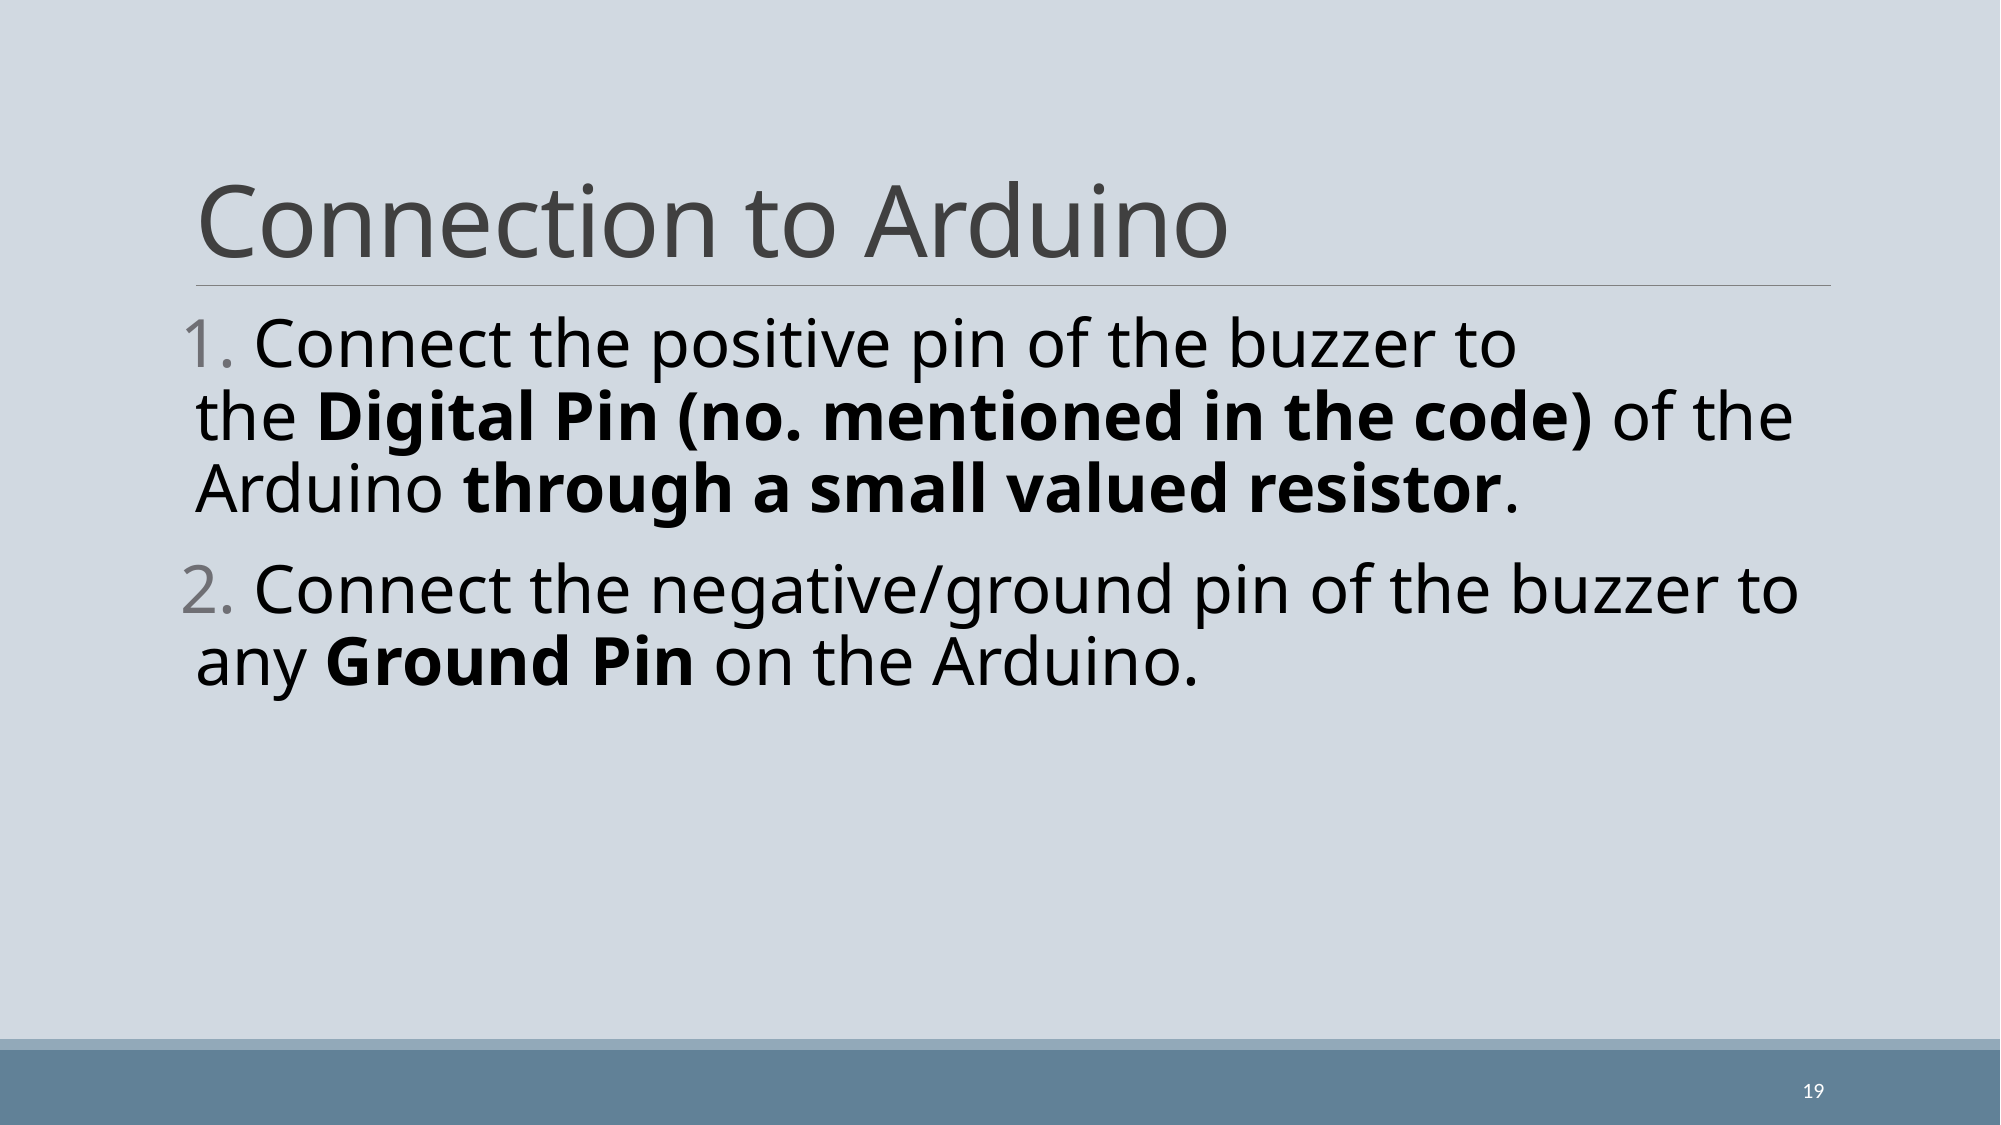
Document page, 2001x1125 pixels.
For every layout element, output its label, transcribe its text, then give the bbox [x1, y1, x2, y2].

list Connect the positive pin of the buzzer to the Digital Pin (no. mentioned in the code) of the Arduino through a small valued resistor. Connect the negative/ground pin of the buzzer to any Ground Pin on the Arduino. [180, 302, 1830, 963]
slide_number 19 [1624, 1059, 1840, 1120]
title Connection to Arduino [180, 47, 1830, 285]
